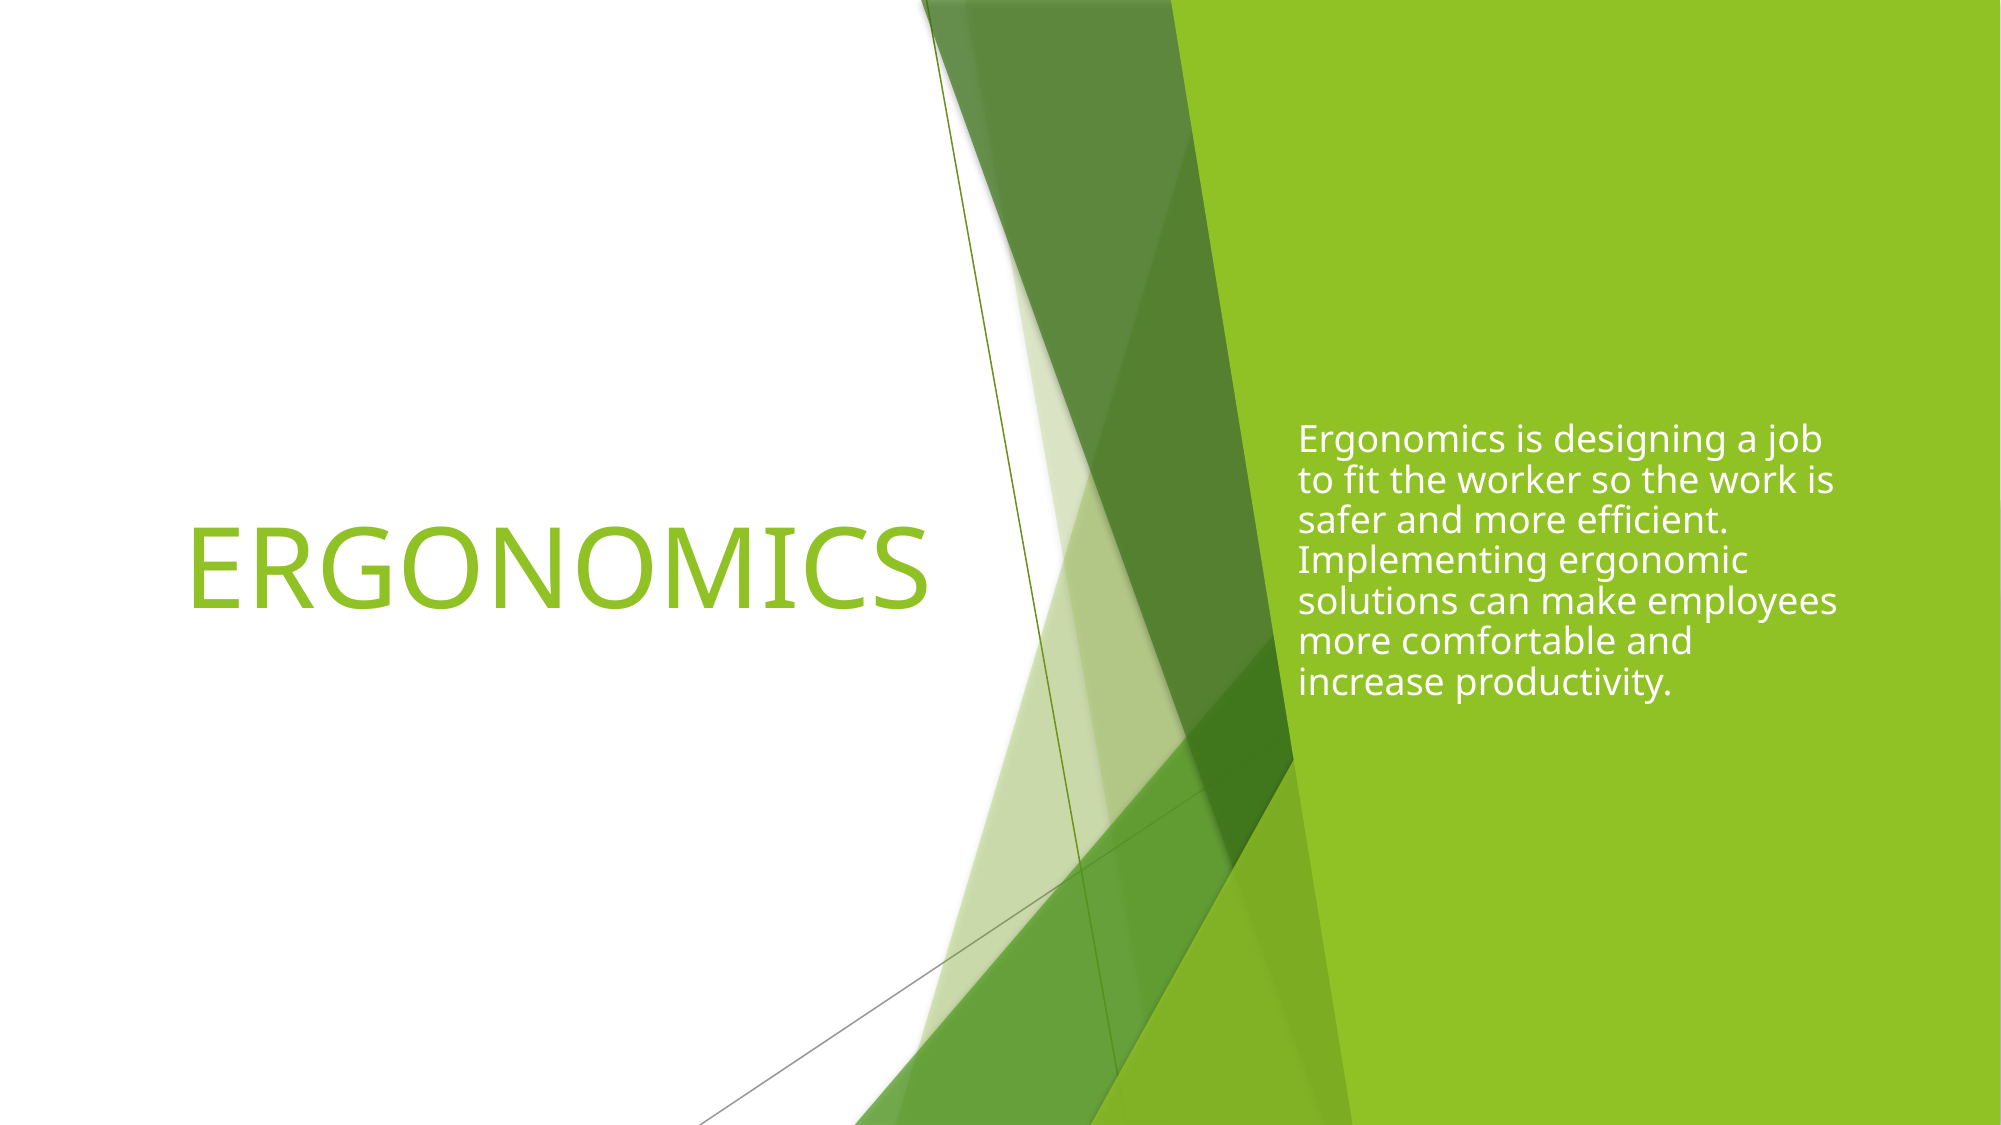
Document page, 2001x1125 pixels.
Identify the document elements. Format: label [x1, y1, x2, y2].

text_box [0, 0, 696, 1125]
text_box [1483, 0, 2000, 1125]
text_box [699, 0, 1482, 1125]
